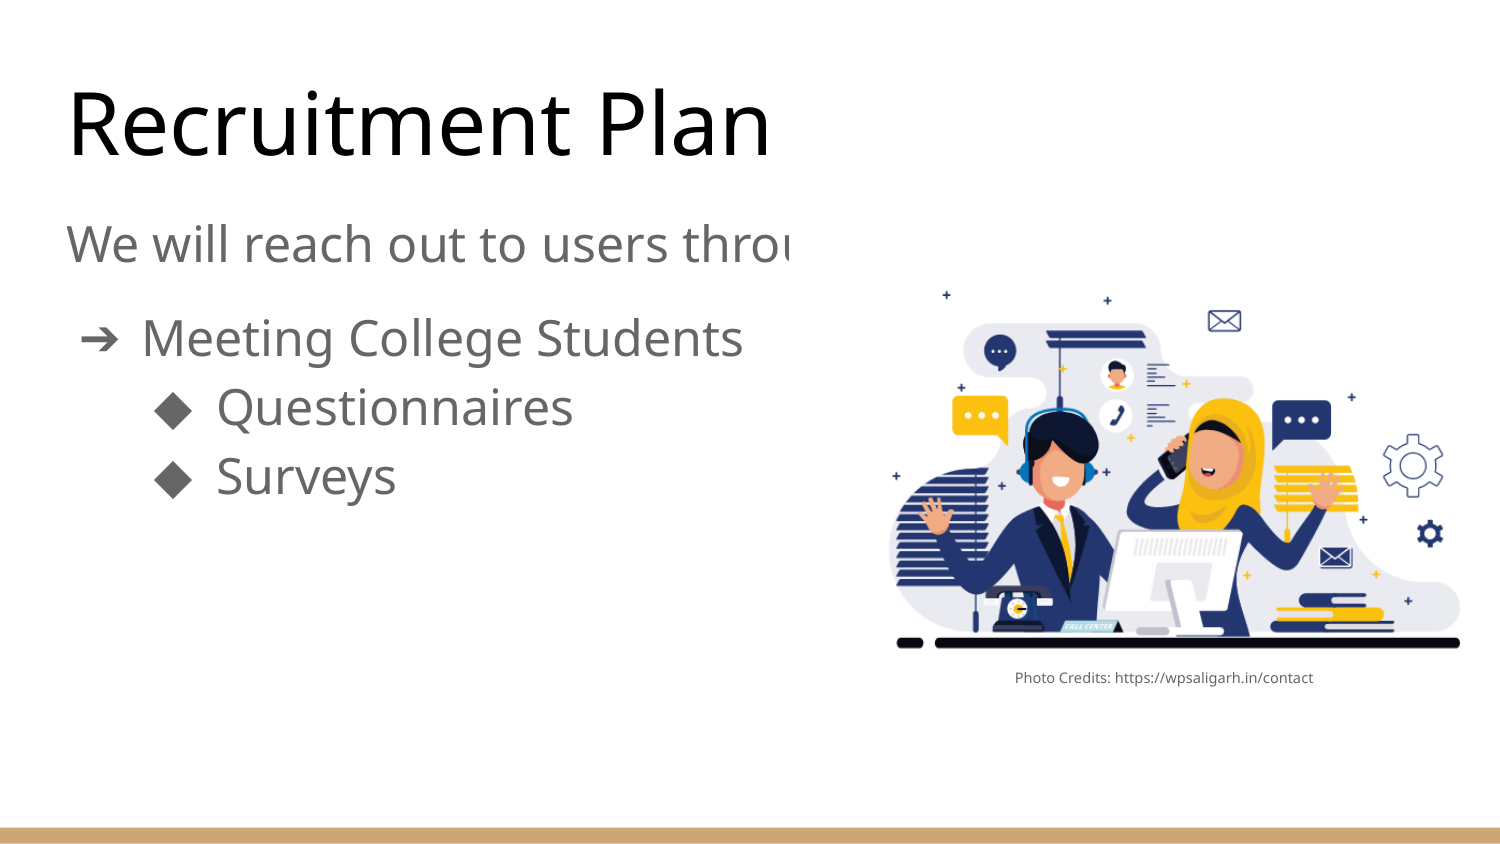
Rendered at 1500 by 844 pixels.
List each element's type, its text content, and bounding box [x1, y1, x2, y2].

title Recruitment Plan [51, 51, 1449, 188]
picture [789, 116, 1476, 802]
list We will reach out to users through: Meeting College Students Questionnaires Surveys [51, 188, 784, 752]
